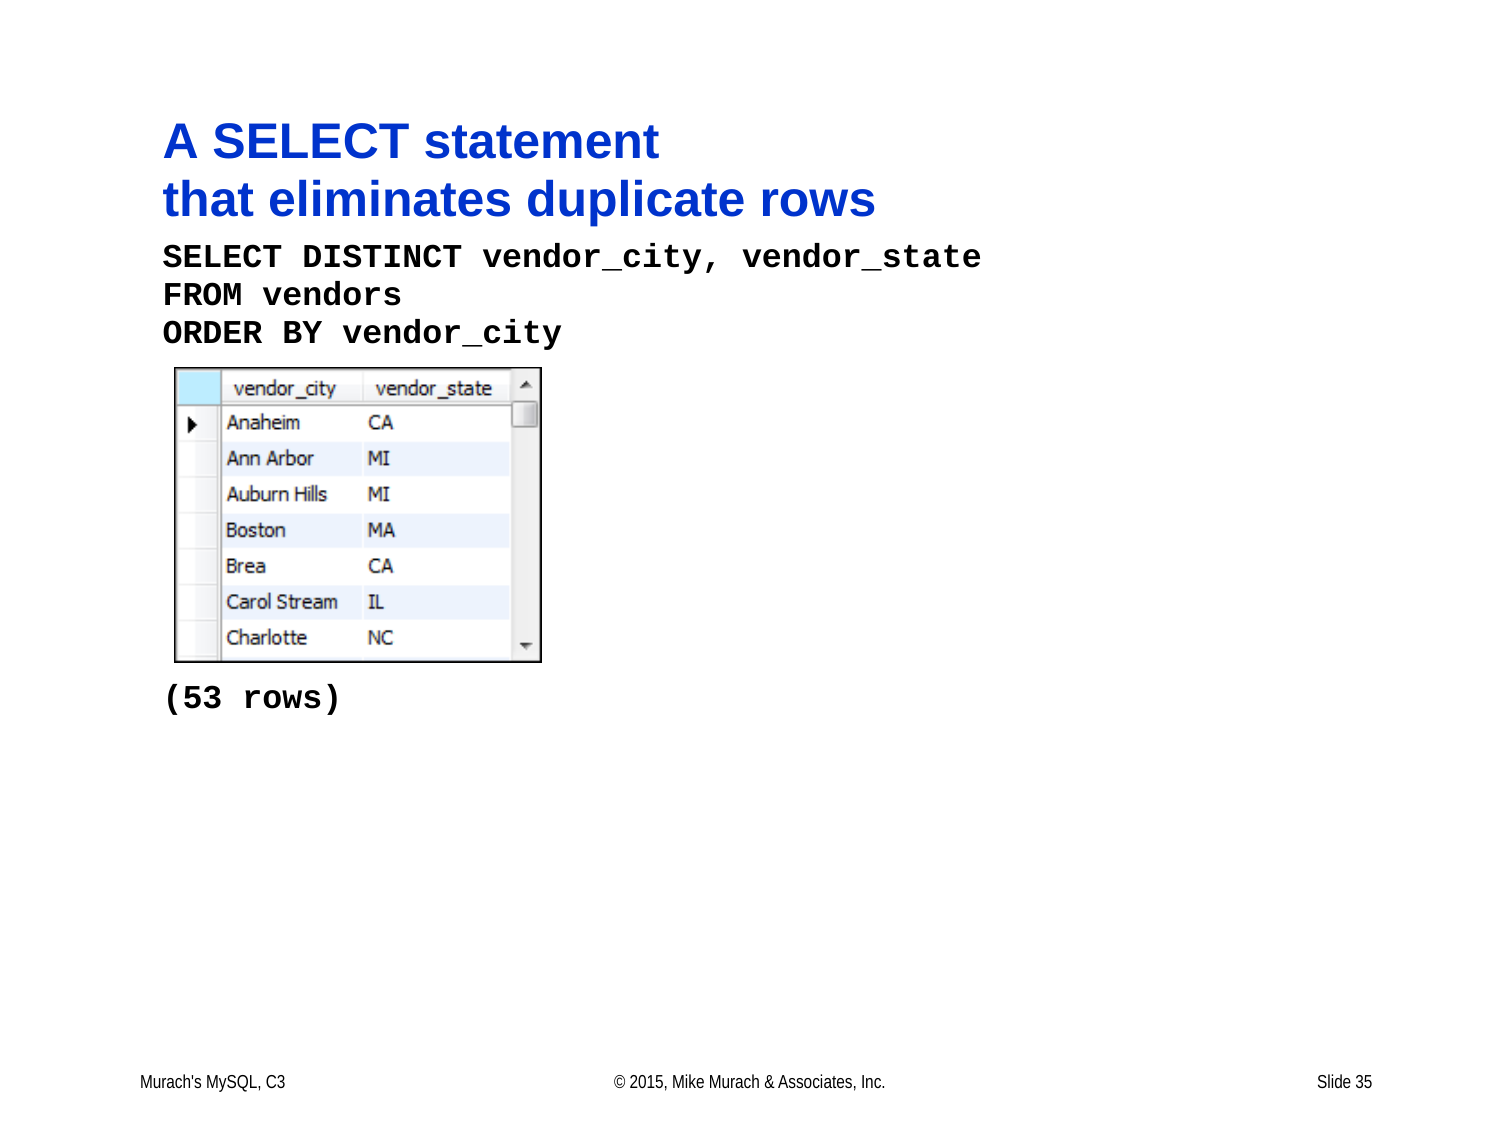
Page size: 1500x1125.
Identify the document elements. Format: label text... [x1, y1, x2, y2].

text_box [162, 112, 1371, 436]
picture [174, 366, 543, 663]
slide_number Slide 35 [1074, 1024, 1388, 1101]
slide_number Murach's MySQL, C3 [124, 1024, 451, 1101]
footer © 2015, Mike Murach & Associates, Inc. [474, 1024, 1026, 1101]
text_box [162, 673, 1361, 738]
